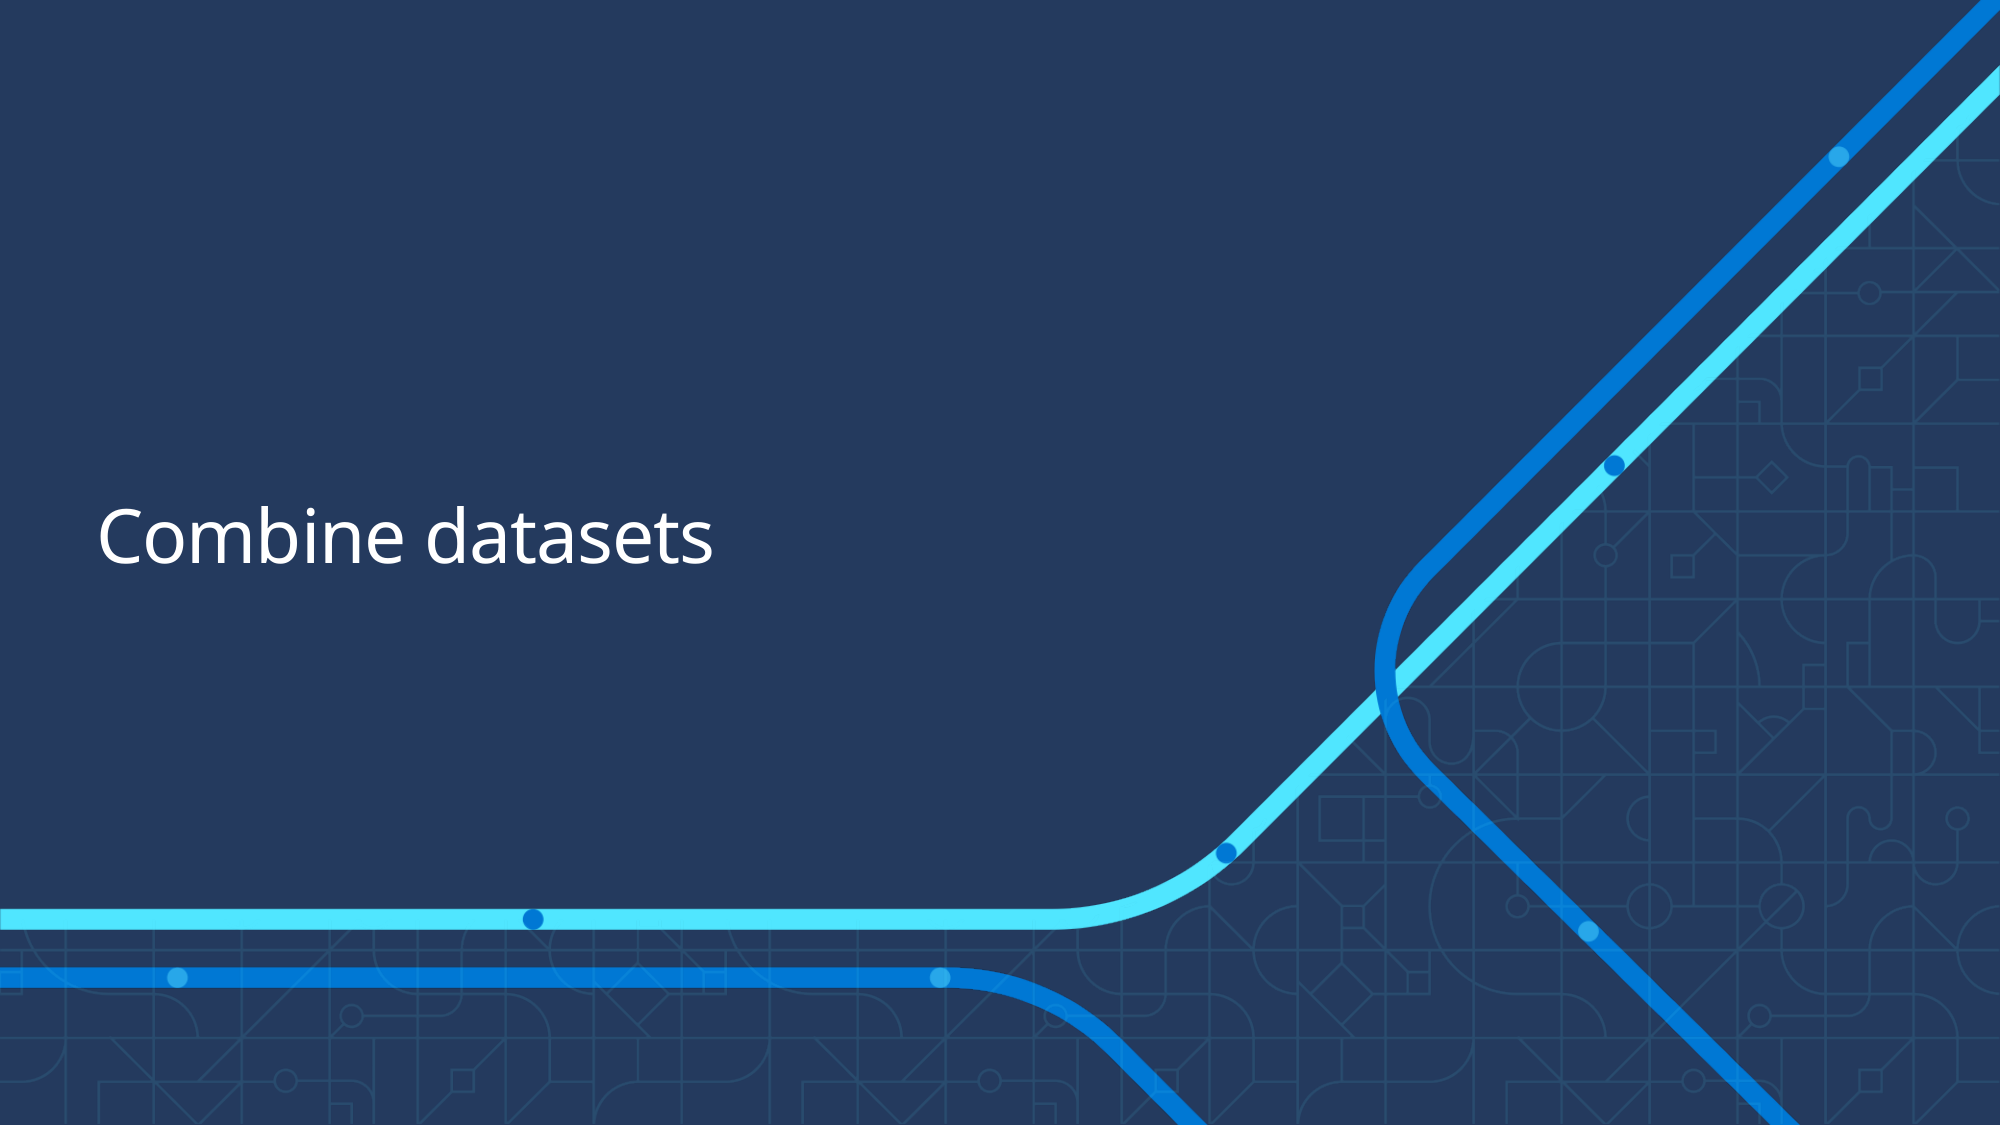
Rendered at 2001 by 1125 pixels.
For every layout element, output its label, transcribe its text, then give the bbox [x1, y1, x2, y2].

title Combine datasets [96, 391, 1225, 580]
picture [0, 0, 2000, 1125]
